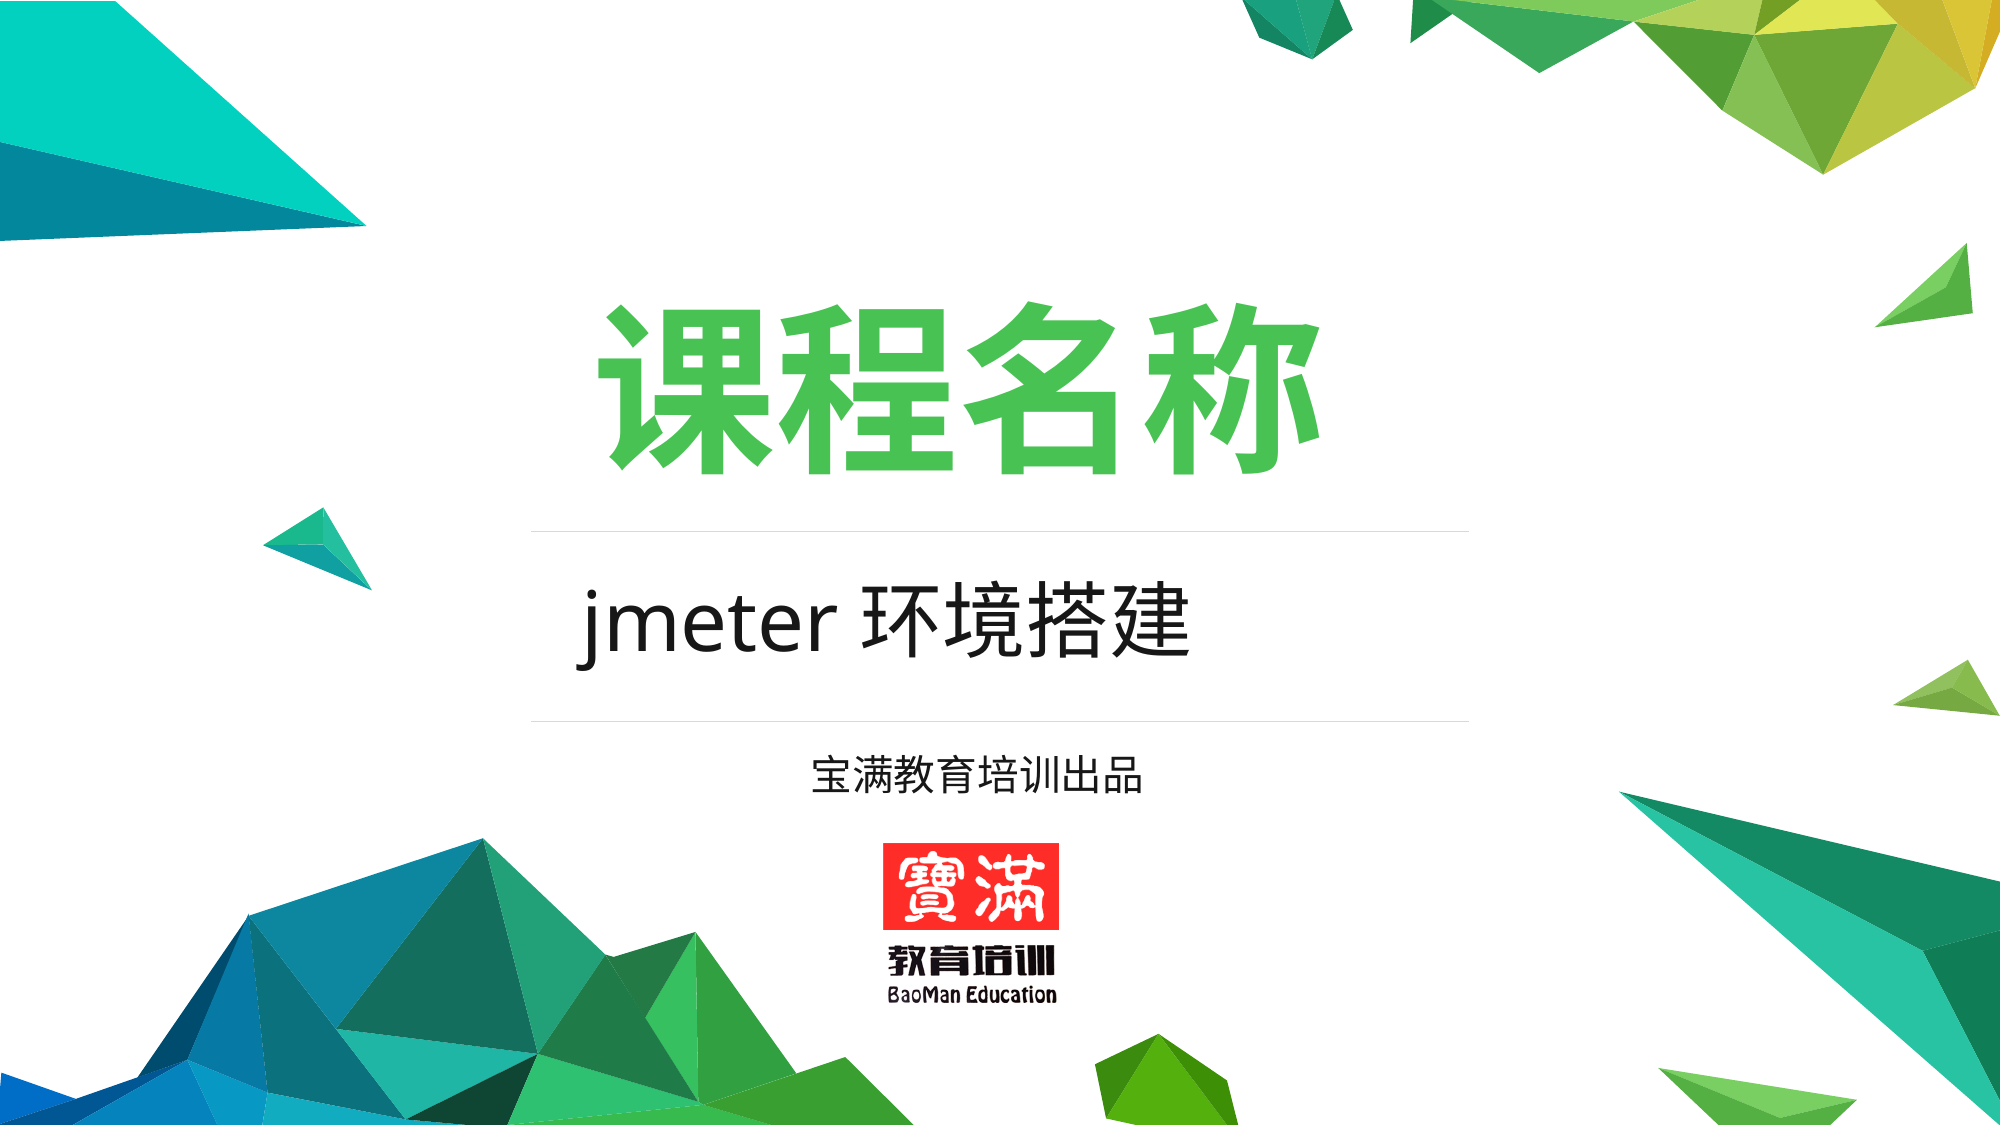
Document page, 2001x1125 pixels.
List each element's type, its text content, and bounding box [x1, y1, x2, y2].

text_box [1572, 812, 2000, 1084]
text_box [0, 50, 381, 325]
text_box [1866, 255, 1980, 326]
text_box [1241, 0, 2000, 175]
text_box jmeter环境搭建 [566, 560, 1208, 676]
picture [883, 843, 1059, 1019]
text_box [0, 838, 914, 1125]
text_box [263, 507, 378, 583]
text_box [1094, 1033, 1239, 1125]
text_box 课程名称 [577, 268, 1432, 503]
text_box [1661, 1084, 1845, 1125]
text_box 宝满教育培训出品 [795, 741, 1160, 807]
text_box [1896, 647, 2000, 725]
